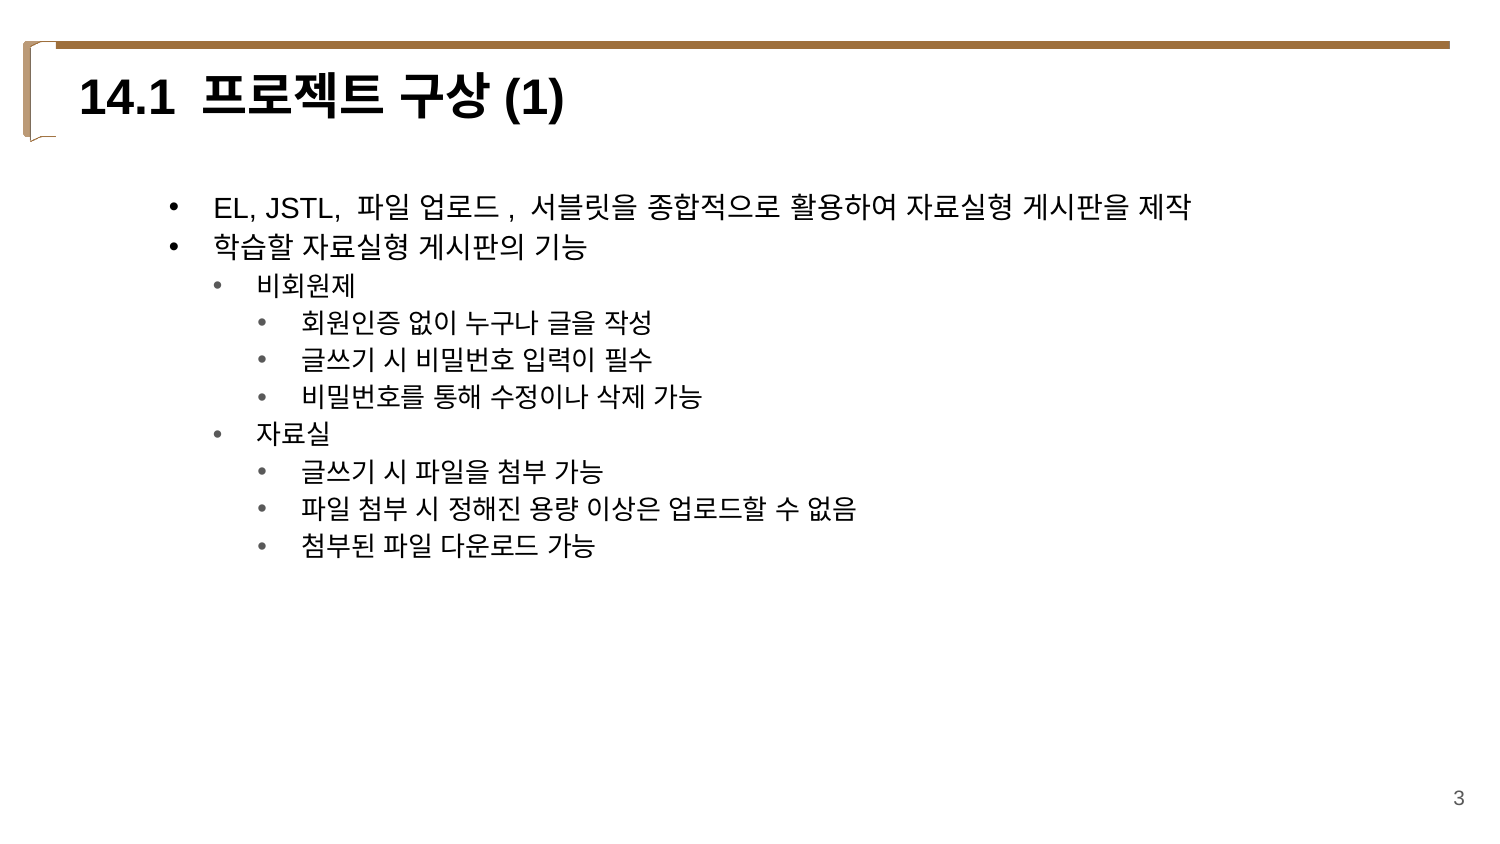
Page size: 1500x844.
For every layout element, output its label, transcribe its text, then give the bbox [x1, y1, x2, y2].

slide_number 3 [1389, 764, 1480, 830]
list EL, JSTL, 파일 업로드, 서블릿을 종합적으로 활용하여 자료실형 게시판을 제작 학습할 자료실형 게시판의 기능 비회원제 회원인증 없이 누구나 글을 작성 글쓰기 시 비밀번호 입력이 필수 비밀번호를 통해 수정이나 삭제 가능 자료실 글쓰기 시 파일을 첨부 가능 파일 첨부 시 정해진 용량 이상은 업로드할 수 없음 첨부된 파일 다운로드 가능 [51, 168, 1449, 750]
picture [8, 24, 1462, 155]
